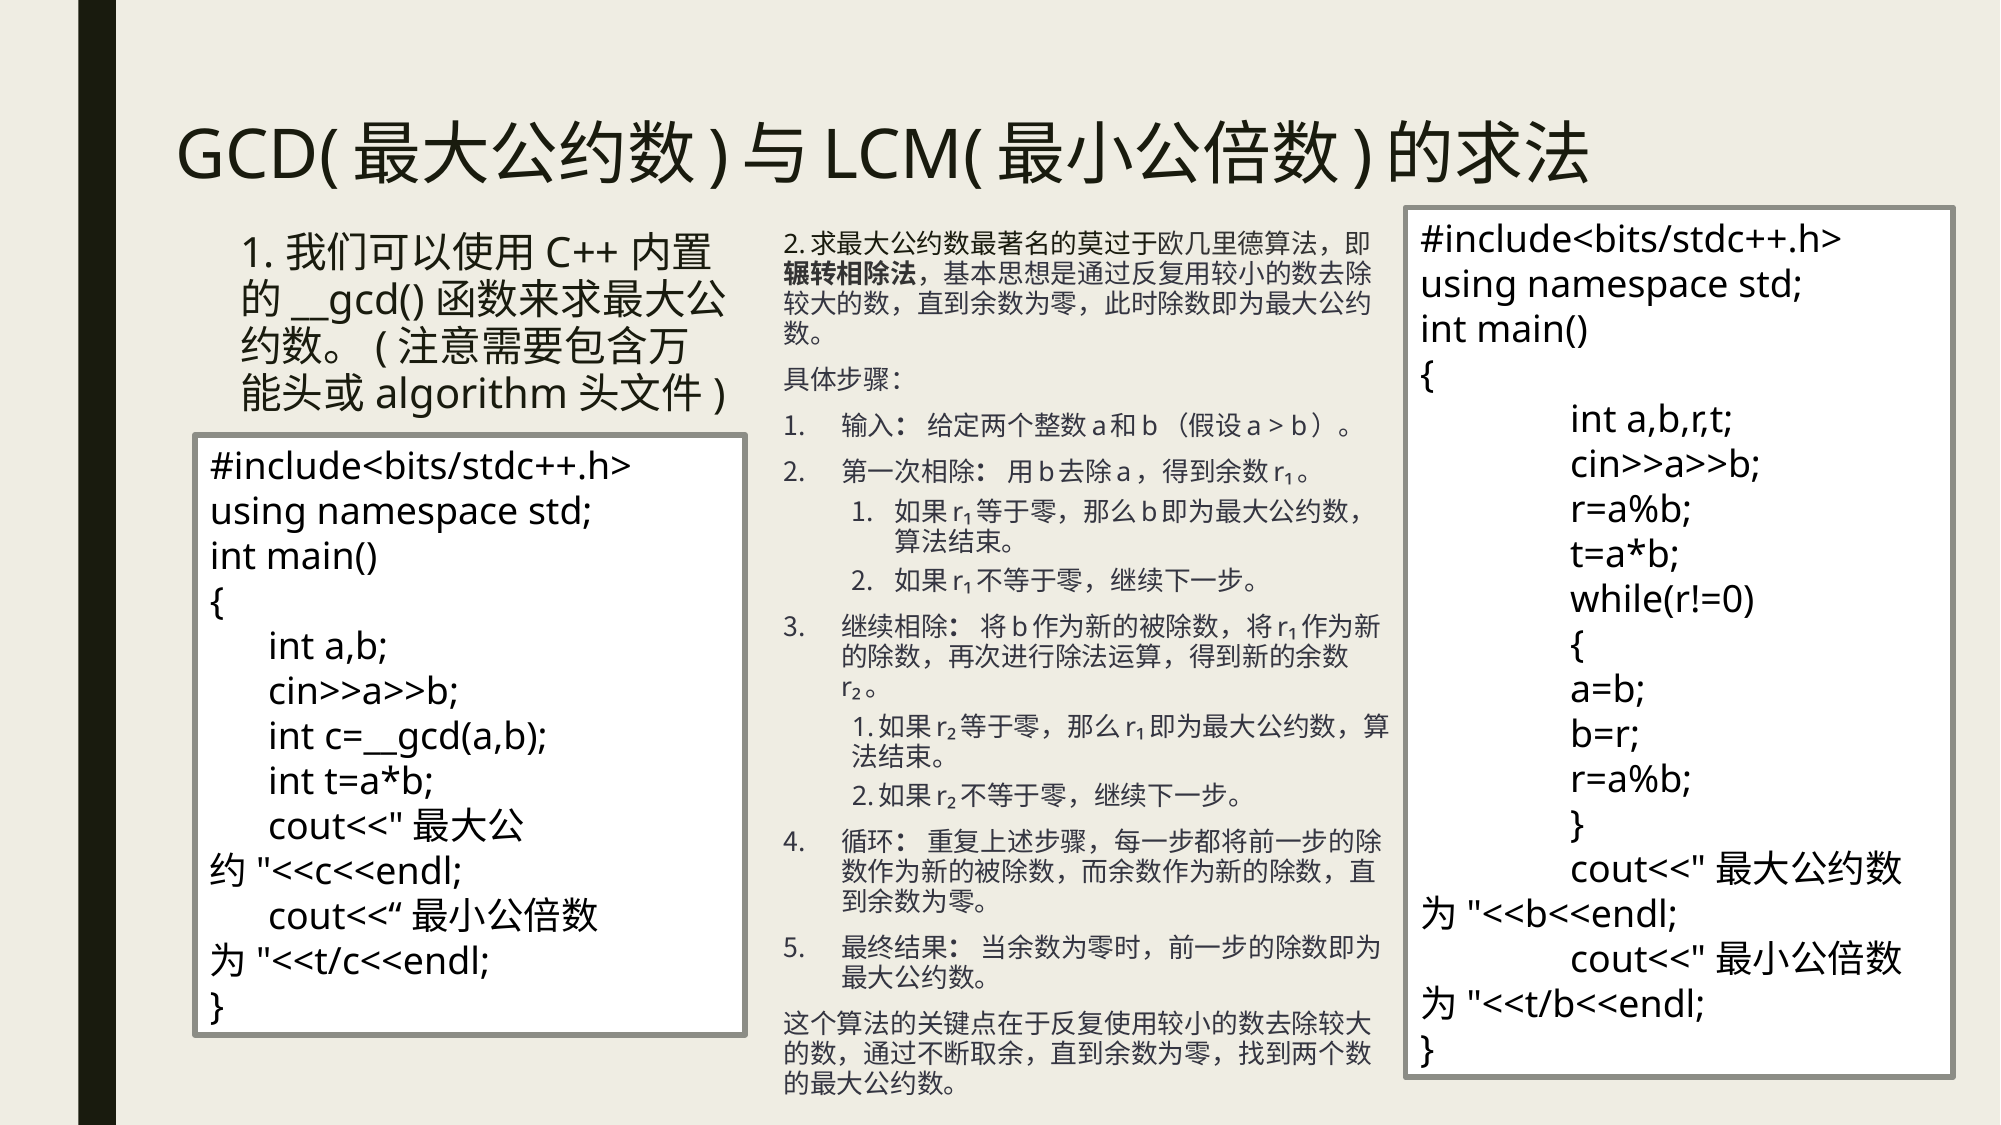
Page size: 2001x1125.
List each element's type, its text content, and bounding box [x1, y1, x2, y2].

text_box #include<bits/stdc++.h> using namespace std; int main() { int a,b; cin>>a>>b; int c=__gcd(a,b); int t=a*b; cout<<"最大公约"<<c<<endl; cout<<“最小公倍数为"<<t/c<<endl; } [192, 432, 748, 1038]
text_box #include<bits/stdc++.h> using namespace std; int main() { int a,b,r,t; cin>>a>>b; r=a%b; t=a*b; while(r!=0) { a=b; b=r; r=a%b; } cout<<"最大公约数为"<<b<<endl; cout<<"最小公倍数为"<<t/b<<endl; } [1403, 205, 1956, 1080]
list 1.我们可以使用C++内置的__gcd()函数来求最大公约数。(注意需要包含万能头或algorithm头文件) [225, 222, 746, 432]
title GCD(最大公约数)与LCM(最小公倍数)的求法 [160, 112, 1800, 239]
text_box 2.求最大公约数最著名的莫过于欧几里德算法，即辗转相除法，基本思想是通过反复用较小的数去除较大的数，直到余数为零，此时除数即为最大公约数。 具体步骤： 输入： 给定两个整数a和b（假设a > b）。 第一次相除： 用b去除a，得到余数r₁。 如果r₁等于零，那么b即为最大公约数，算法结束。 如果r₁不等于零，继续下一步。 继续相除： 将b作为新的被除数，将r₁作为新的除数，再次进行除法运算，得到新的余数r₂。 1.如果r₂等于零，那么r₁即为最大公约数，算法结束。 2.如果r₂不等于零，继续下一步。 循环： 重复上述步骤，每一步都将前一步的除数作为新的被除数，而余数作为新的除数，直到余数为零。 最终结果： 当余数为零时，前一步的除数即为最大公约数。 这个算法的关键点在于反复使用较小的数去除较大的数，通过不断取余，直到余数为零，找到两个数的最大公约数。 [768, 222, 1406, 1114]
